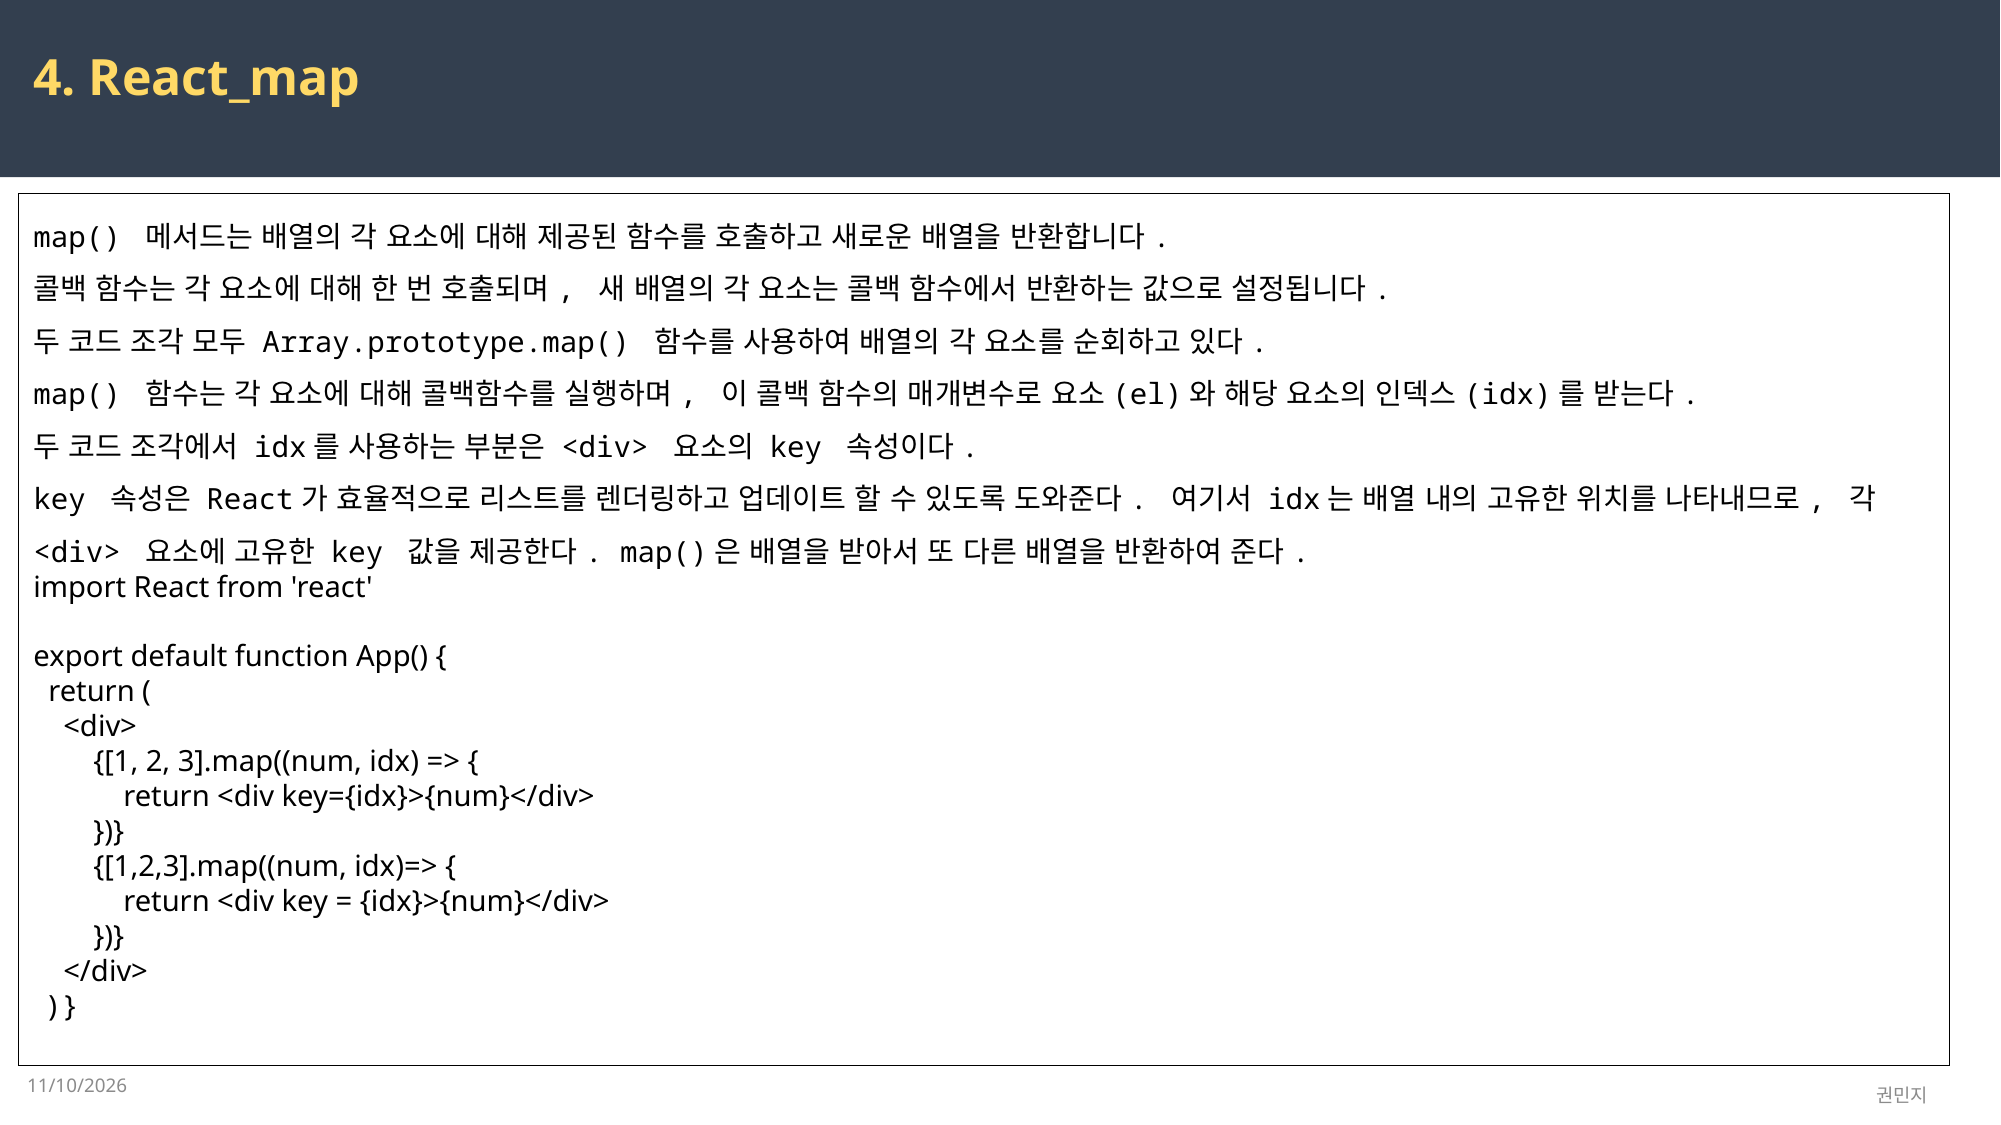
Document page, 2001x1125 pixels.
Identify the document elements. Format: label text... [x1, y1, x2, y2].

text_box map() 메서드는 배열의 각 요소에 대해 제공된 함수를 호출하고 새로운 배열을 반환합니다. 콜백 함수는 각 요소에 대해 한 번 호출되며, 새 배열의 각 요소는 콜백 함수에서 반환하는 값으로 설정됩니다. 두 코드 조각 모두 Array.prototype.map() 함수를 사용하여 배열의 각 요소를 순회하고 있다. map() 함수는 각 요소에 대해 콜백함수를 실행하며, 이 콜백 함수의 매개변수로 요소(el)와 해당 요소의 인덱스(idx)를 받는다. 두 코드 조각에서 idx를 사용하는 부분은 <div> 요소의 key 속성이다. key 속성은 React가 효율적으로 리스트를 렌더링하고 업데이트 할 수 있도록 도와준다. 여기서 idx는 배열 내의 고유한 위치를 나타내므로, 각 <div> 요소에 고유한 key 값을 제공한다. map()은 배열을 받아서 또 다른 배열을 반환하여 준다. import React from 'react' export default function App() { return ( <div> {[1, 2, 3].map((num, idx) => { return <div key={idx}>{num}</div> })} {[1,2,3].map((num, idx)=> { return <div key = {idx}>{num}</div> })} </div> ) } [18, 193, 1950, 1066]
text_box 4. React_map [18, 38, 1985, 113]
text_box [0, 0, 2000, 178]
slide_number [12, 1056, 462, 1117]
footer 권민지 [1805, 1065, 1999, 1125]
